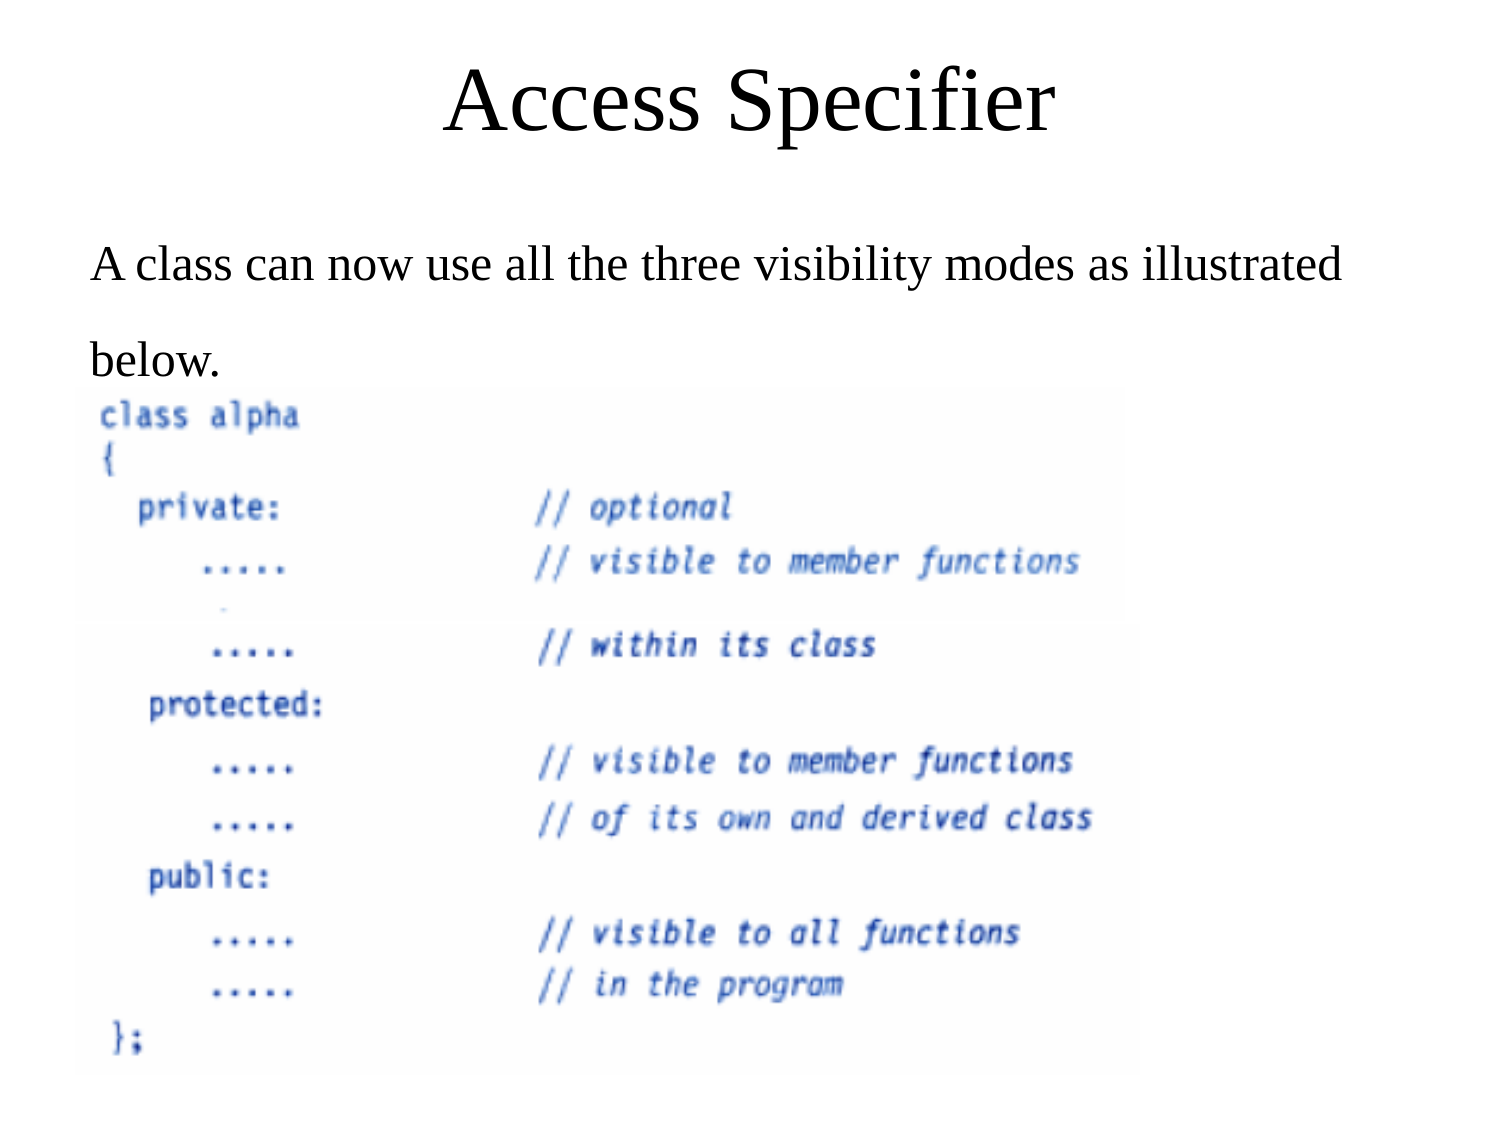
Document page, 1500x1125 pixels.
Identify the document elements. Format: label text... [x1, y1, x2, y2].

picture [74, 387, 1126, 621]
title Access Specifier [75, 0, 1425, 188]
text_box A class can now use all the three visibility modes as illustrated below. [75, 187, 1400, 395]
picture [74, 624, 1140, 1076]
